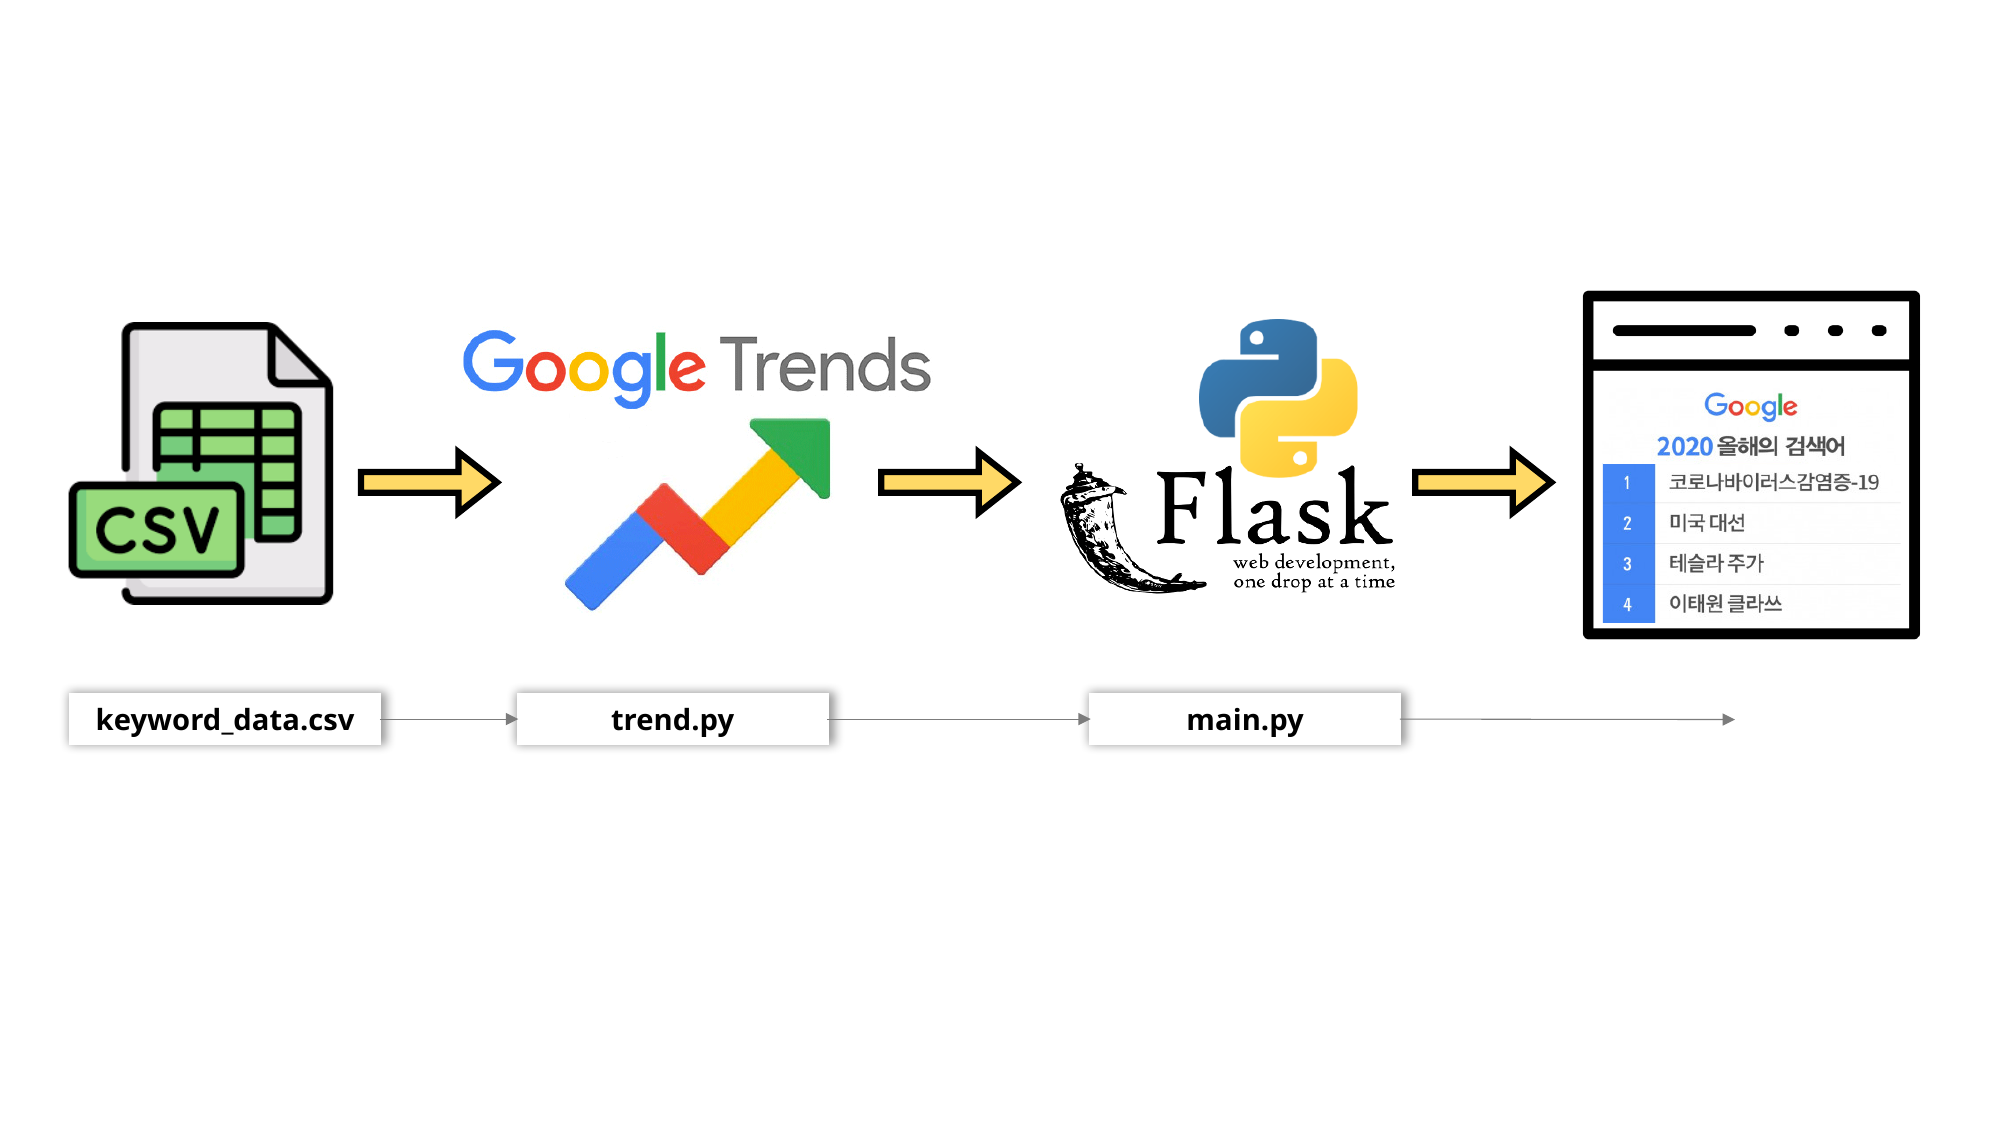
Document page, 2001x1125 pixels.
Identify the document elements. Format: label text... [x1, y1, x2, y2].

text_box [1512, 450, 1553, 515]
picture [60, 259, 1512, 668]
text_box keyword_data.csv [69, 693, 381, 745]
text_box trend.py [517, 693, 829, 745]
text_box main.py [1089, 693, 1401, 745]
picture [1562, 270, 1940, 659]
